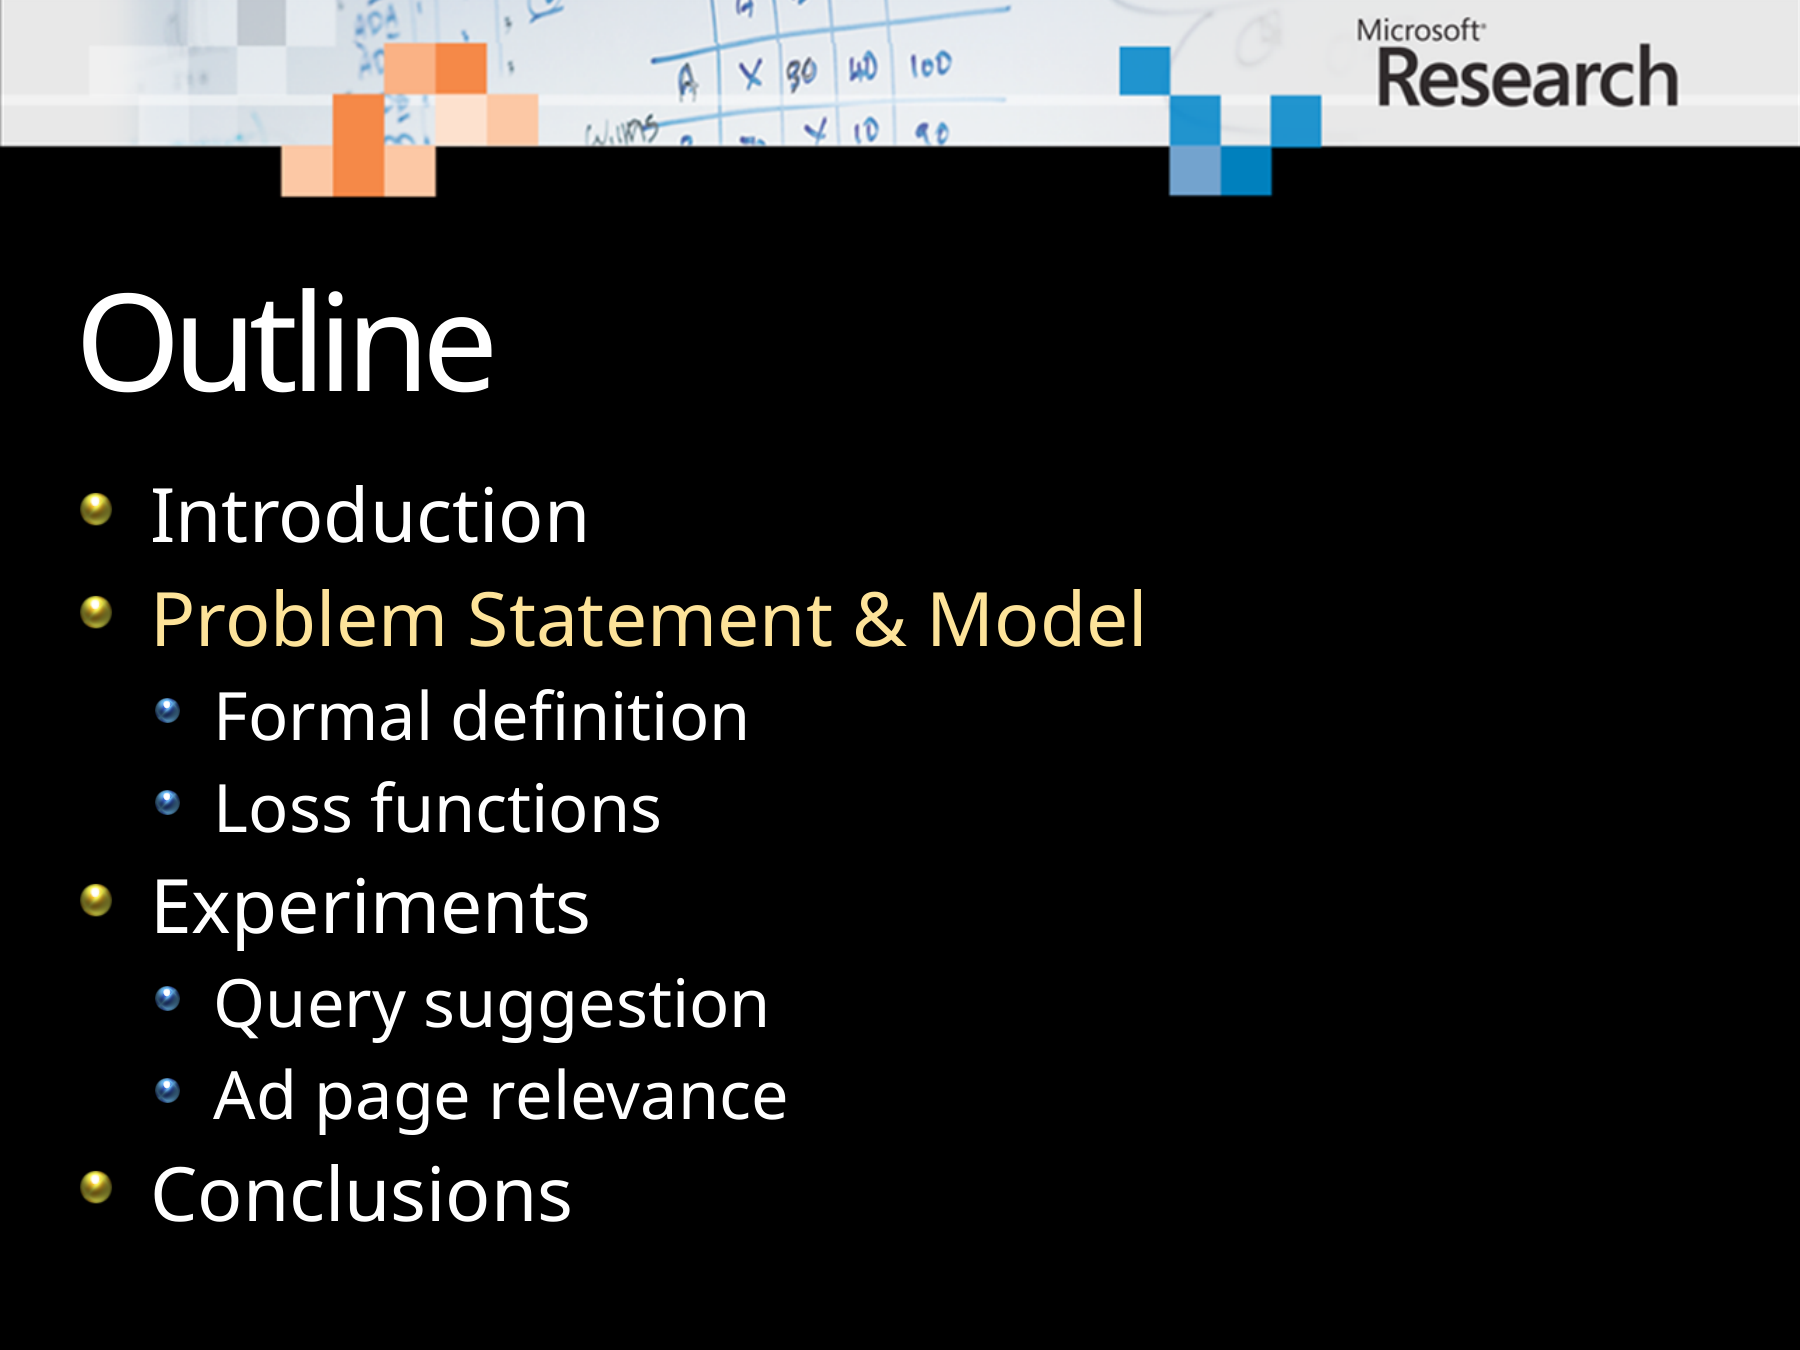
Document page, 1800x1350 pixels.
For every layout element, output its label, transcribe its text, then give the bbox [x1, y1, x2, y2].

list Introduction Problem Statement & Model Formal definition Loss functions Experiments Query suggestion Ad page relevance Conclusions [74, 478, 1725, 1276]
title Outline [74, 273, 1725, 422]
picture [0, 0, 1800, 1350]
